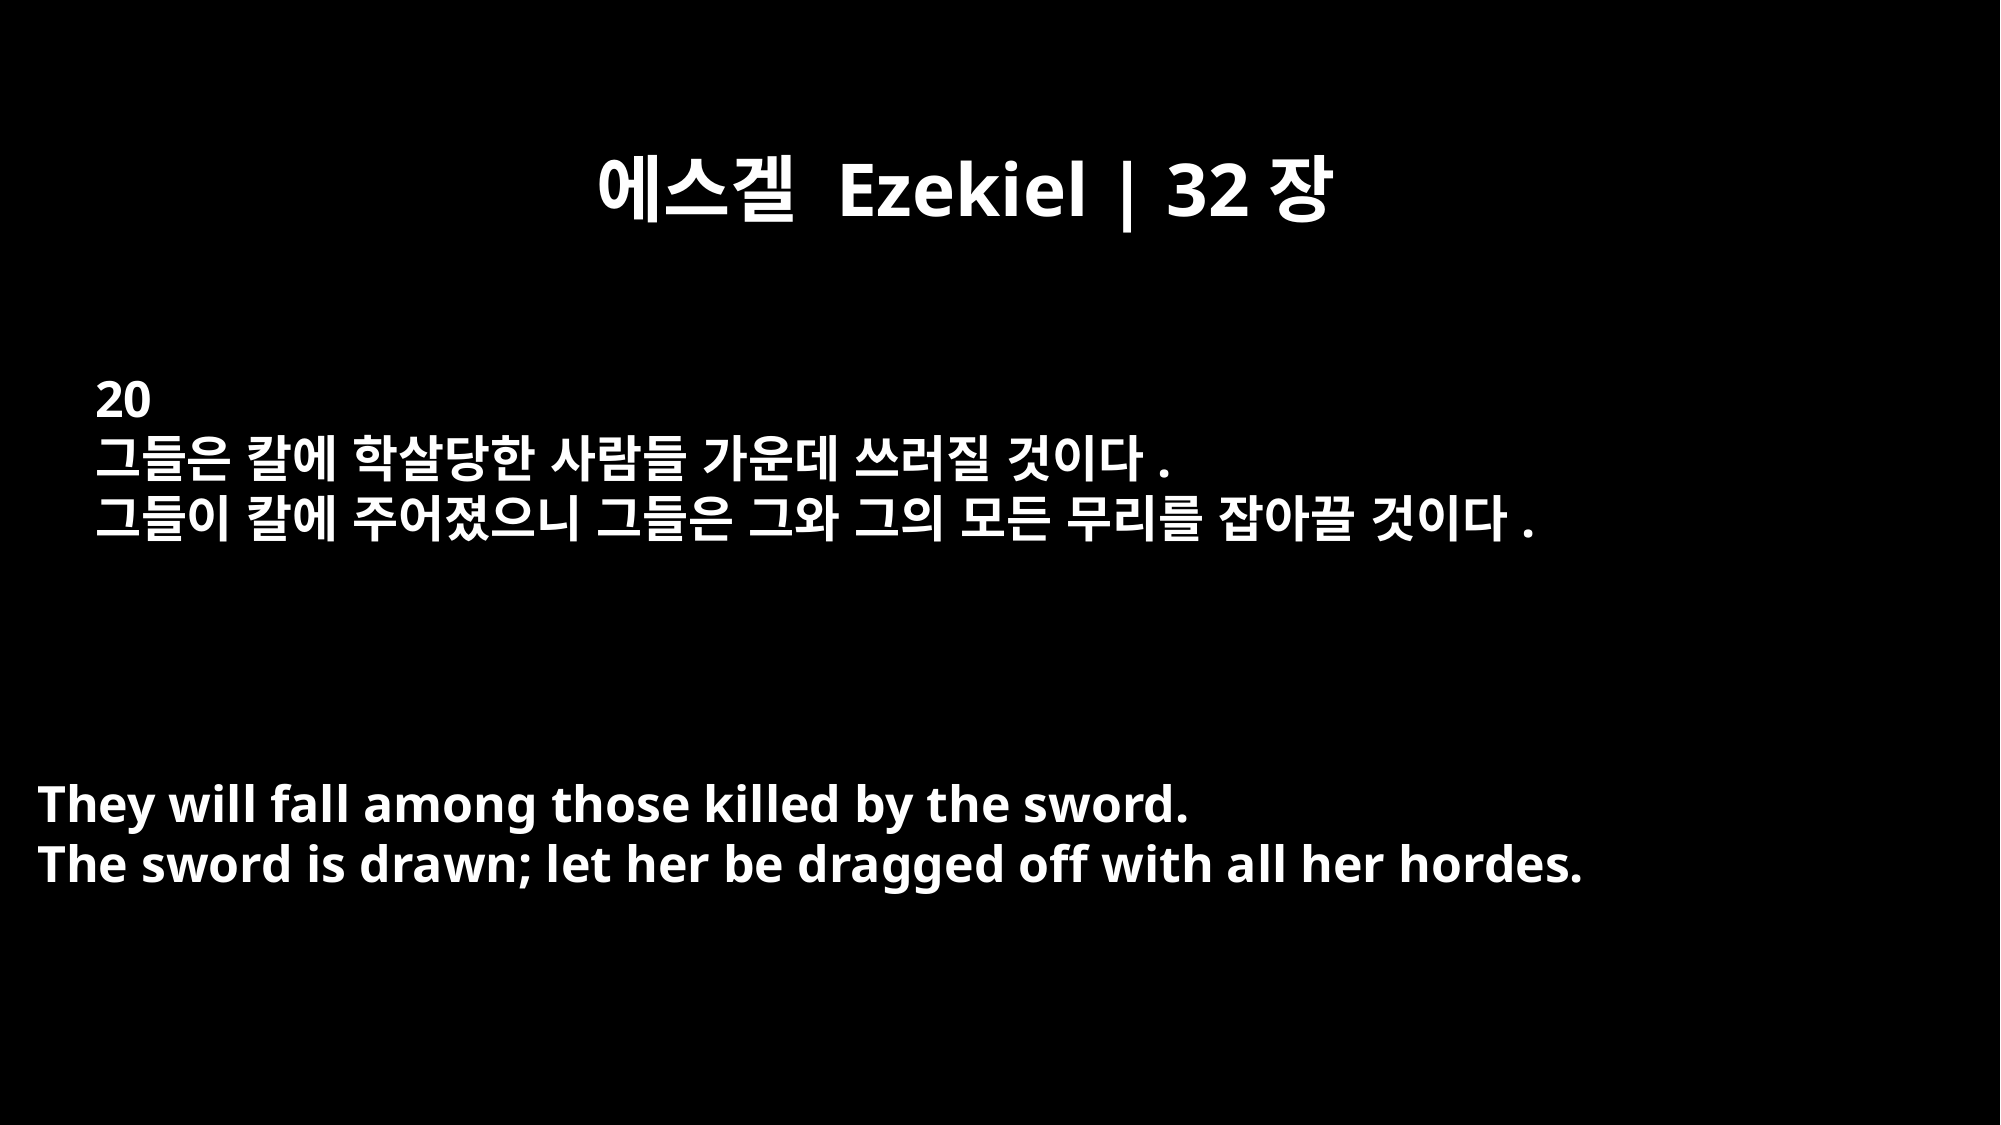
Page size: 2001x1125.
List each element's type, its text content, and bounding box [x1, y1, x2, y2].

text_box They will fall among those killed by the sword. The sword is drawn; let her be dragged off with all her hordes. [22, 764, 1600, 900]
text_box 에스겔 Ezekiel | 32장 [581, 136, 1351, 239]
text_box 20 그들은 칼에 학살당한 사람들 가운데 쓰러질 것이다. 그들이 칼에 주어졌으니 그들은 그와 그의 모든 무리를 잡아끌 것이다. [80, 359, 1551, 555]
